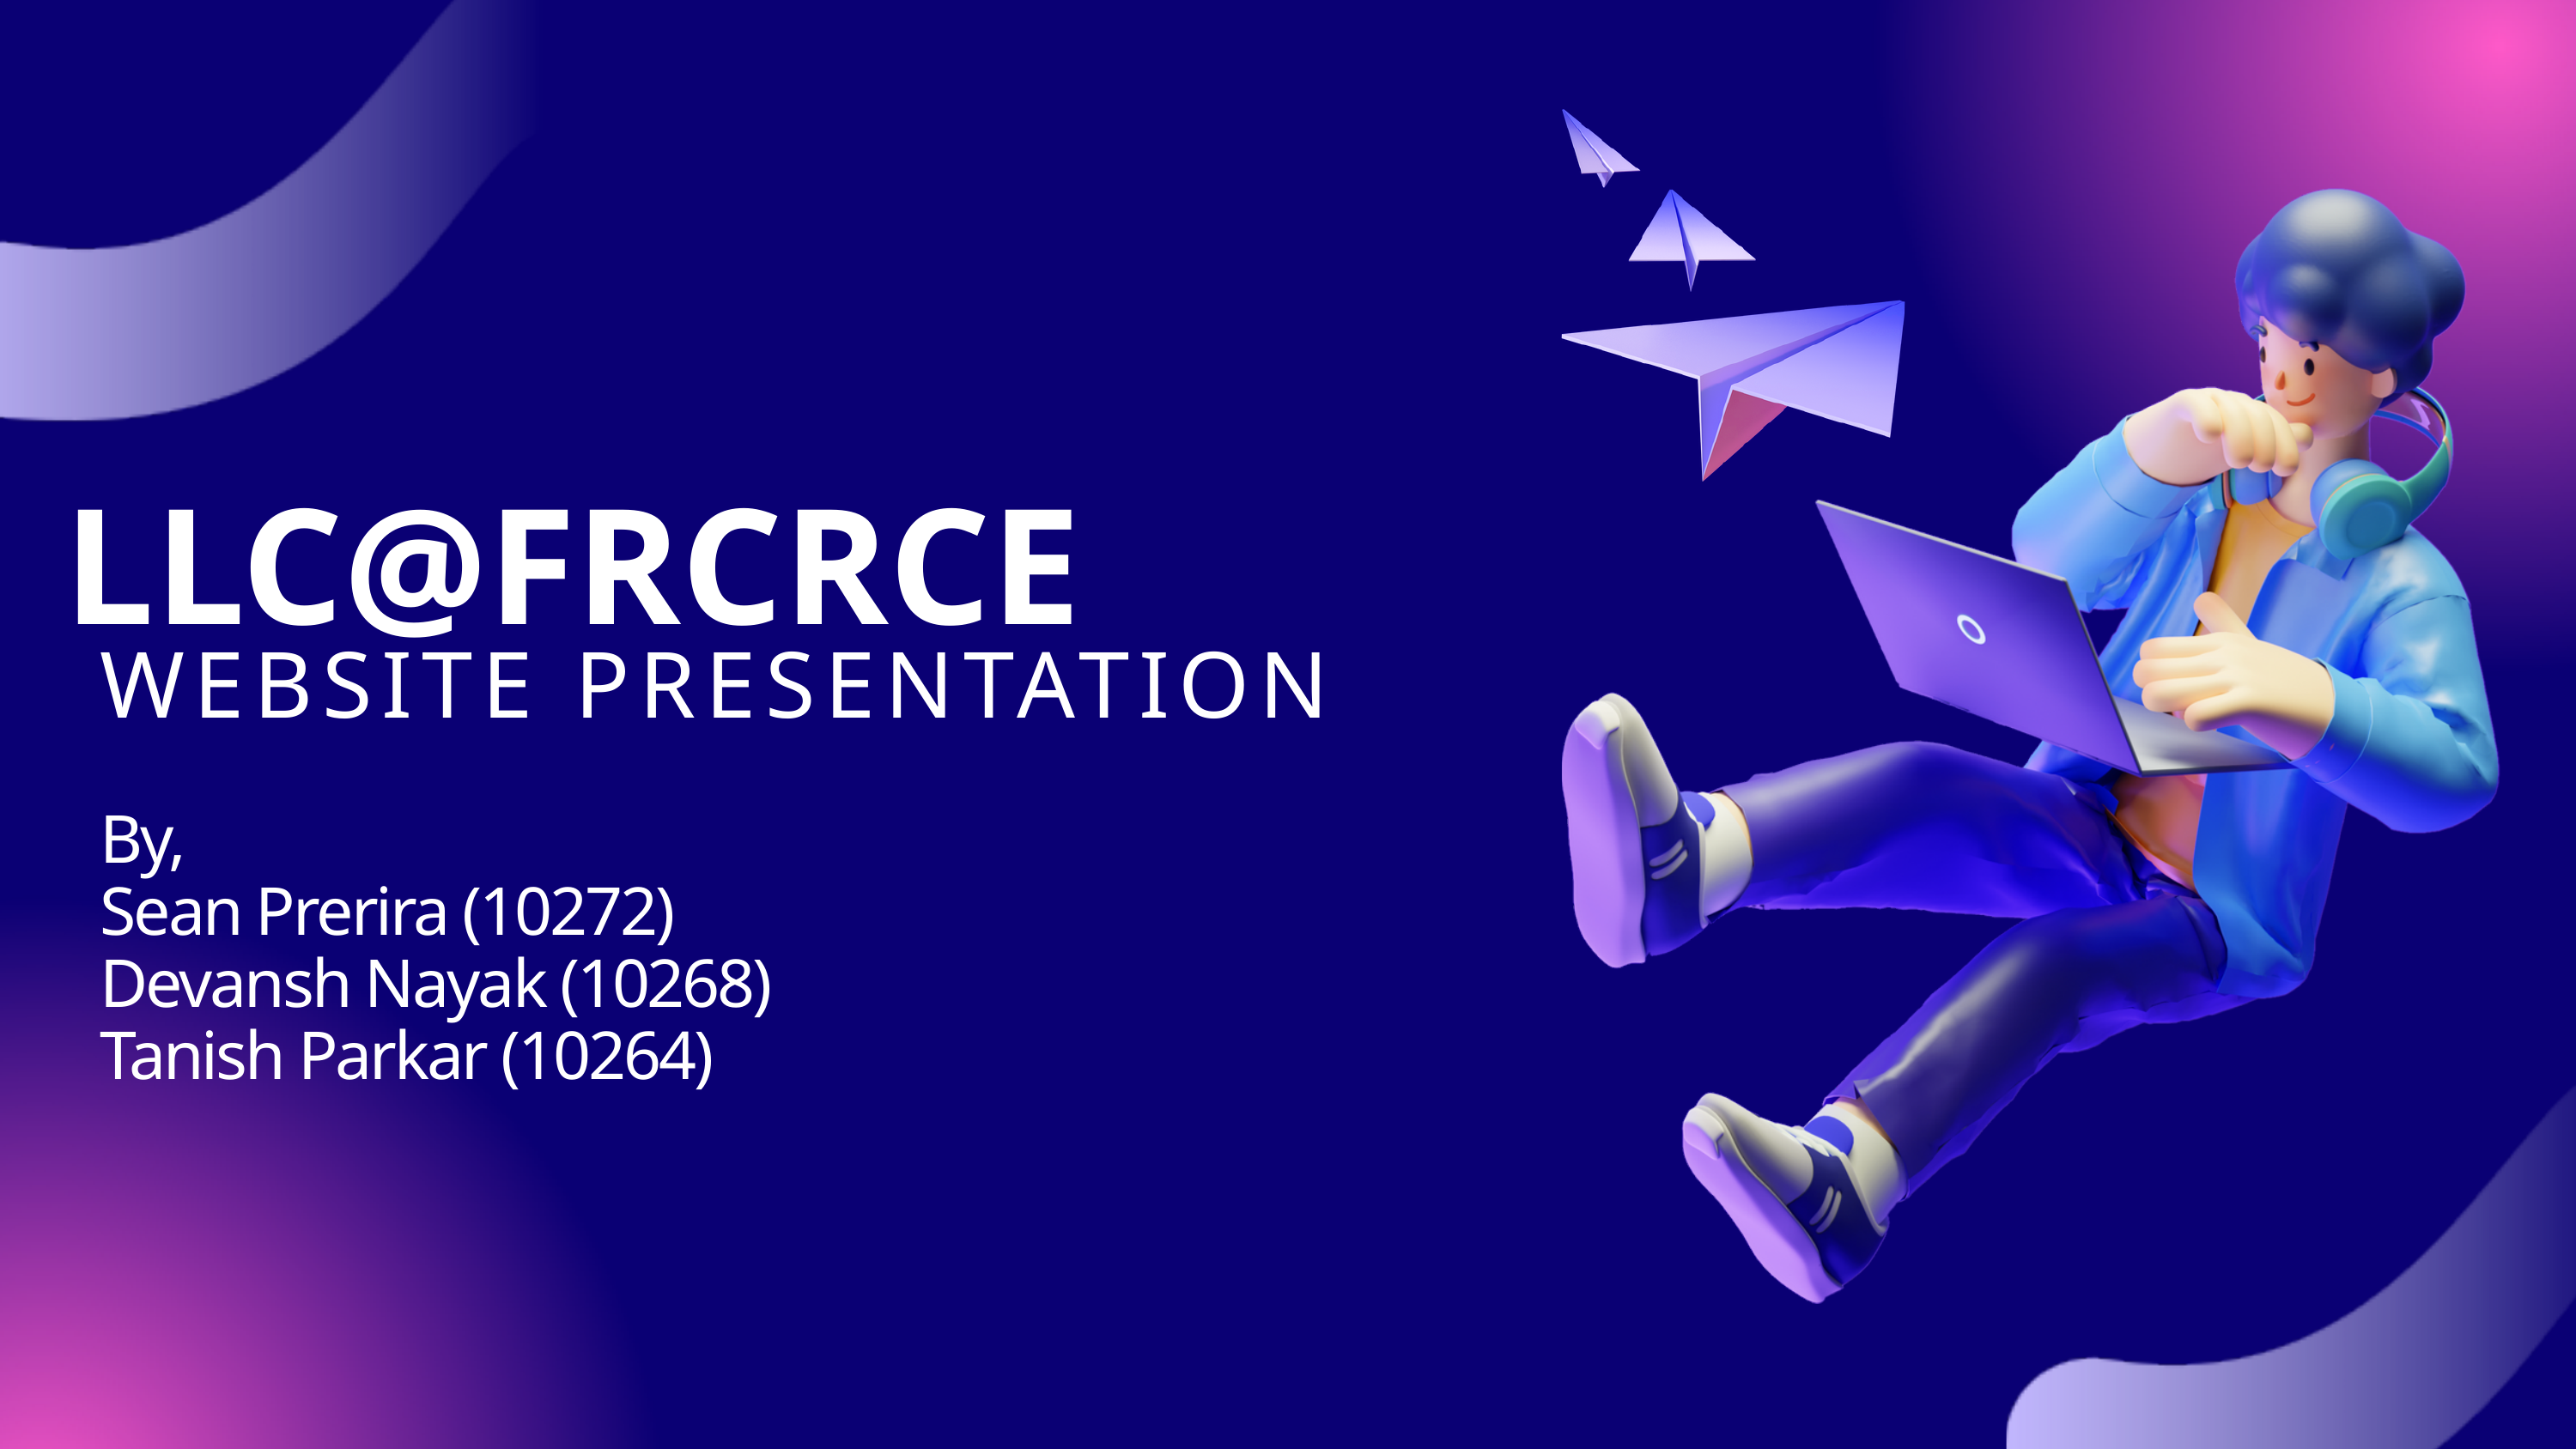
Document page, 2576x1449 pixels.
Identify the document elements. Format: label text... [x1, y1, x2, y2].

text_box [0, 0, 589, 457]
text_box [1561, 109, 1905, 482]
text_box WEBSITE PRESENTATION [100, 608, 2215, 737]
text_box [1871, 0, 2576, 676]
text_box LLC@FRCRCE [64, 432, 1518, 657]
text_box [1561, 187, 2501, 1304]
text_box [2006, 992, 2576, 1449]
text_box [0, 895, 670, 1449]
text_box By, Sean Prerira (10272) Devansh Nayak (10268) Tanish Parkar (10264) [100, 803, 1288, 1093]
